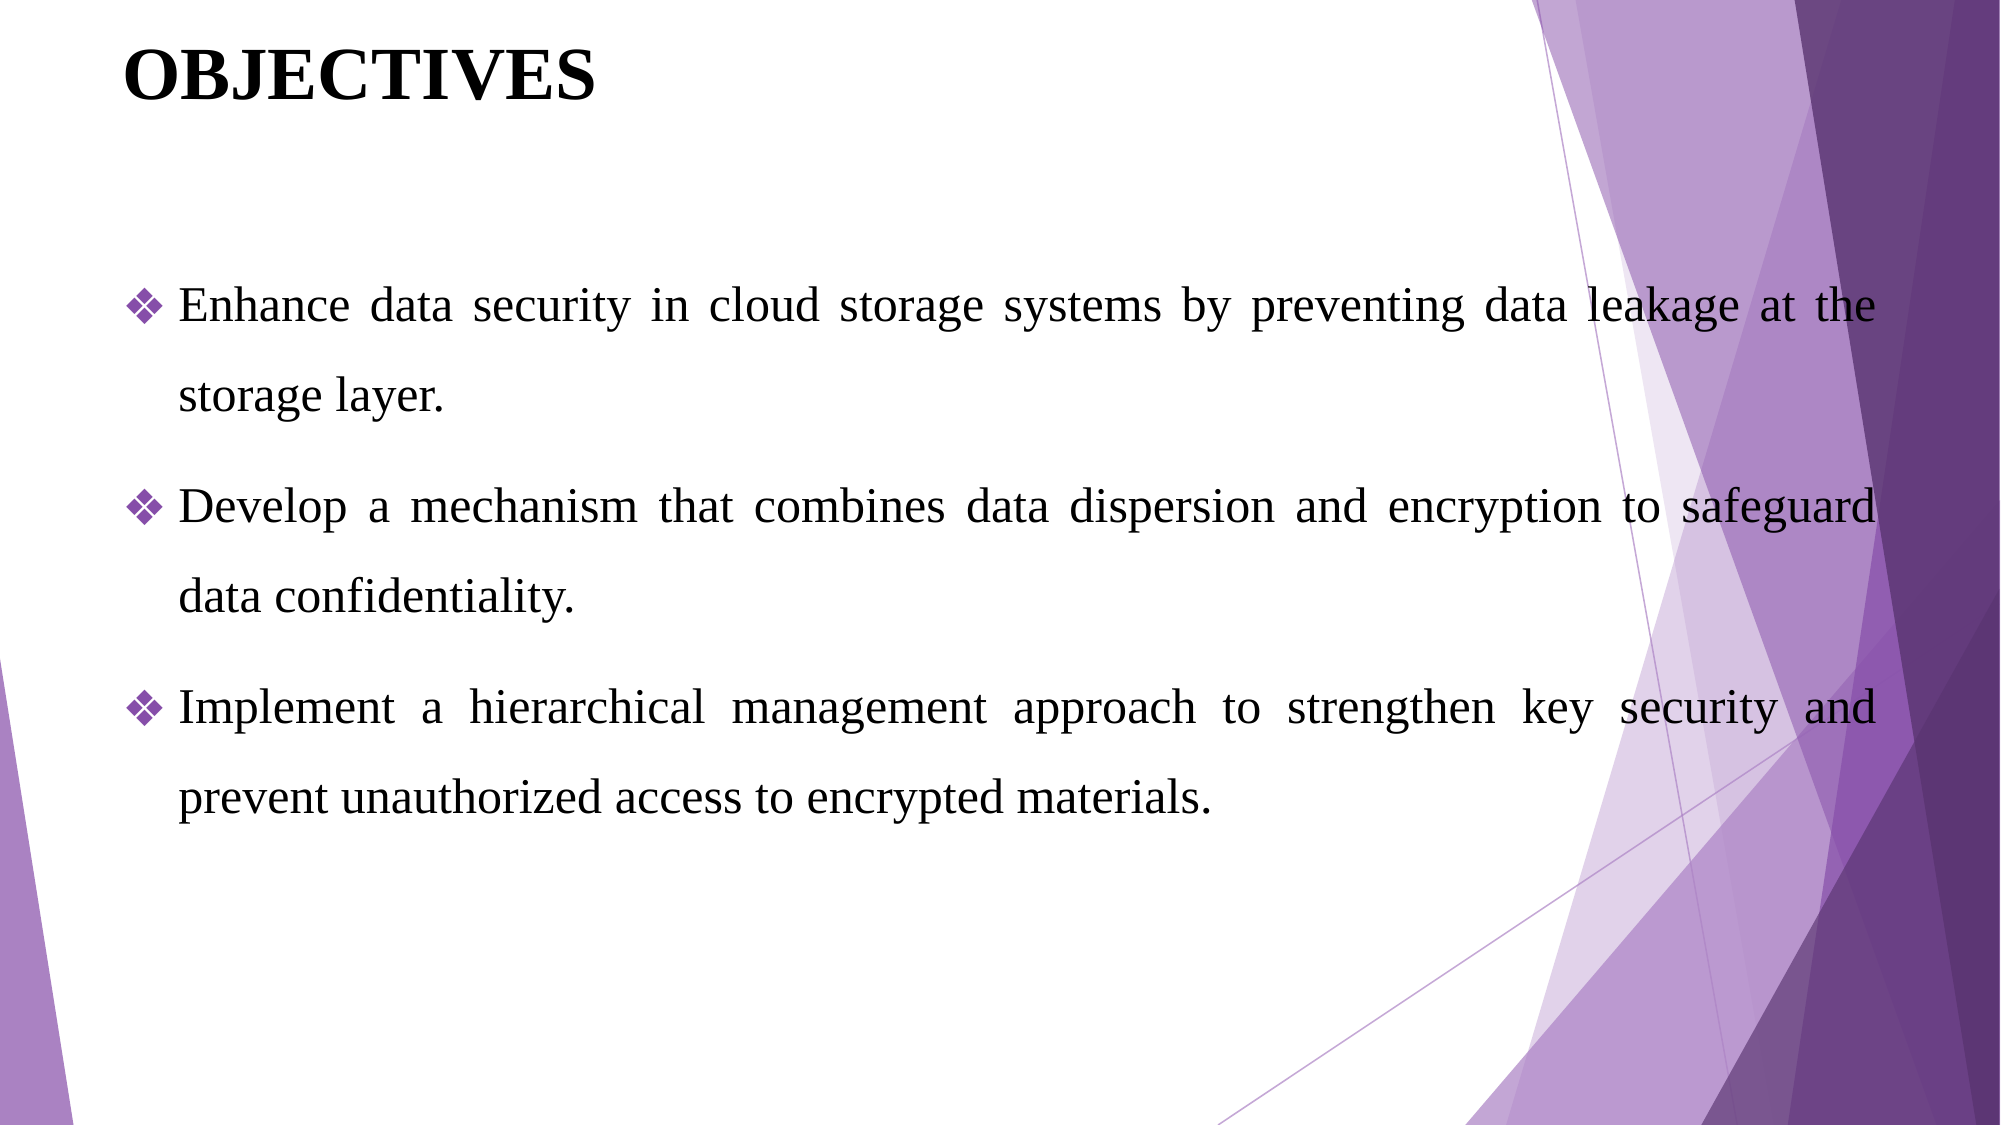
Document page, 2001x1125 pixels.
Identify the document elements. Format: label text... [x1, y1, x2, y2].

title OBJECTIVES [107, 16, 1850, 234]
list Enhance data security in cloud storage systems by preventing data leakage at the storage layer. Develop a mechanism that combines data dispersion and encryption to safeguard data confidentiality. Implement a hierarchical management approach to strengthen key security and prevent unauthorized access to encrypted materials. [107, 234, 1893, 1085]
